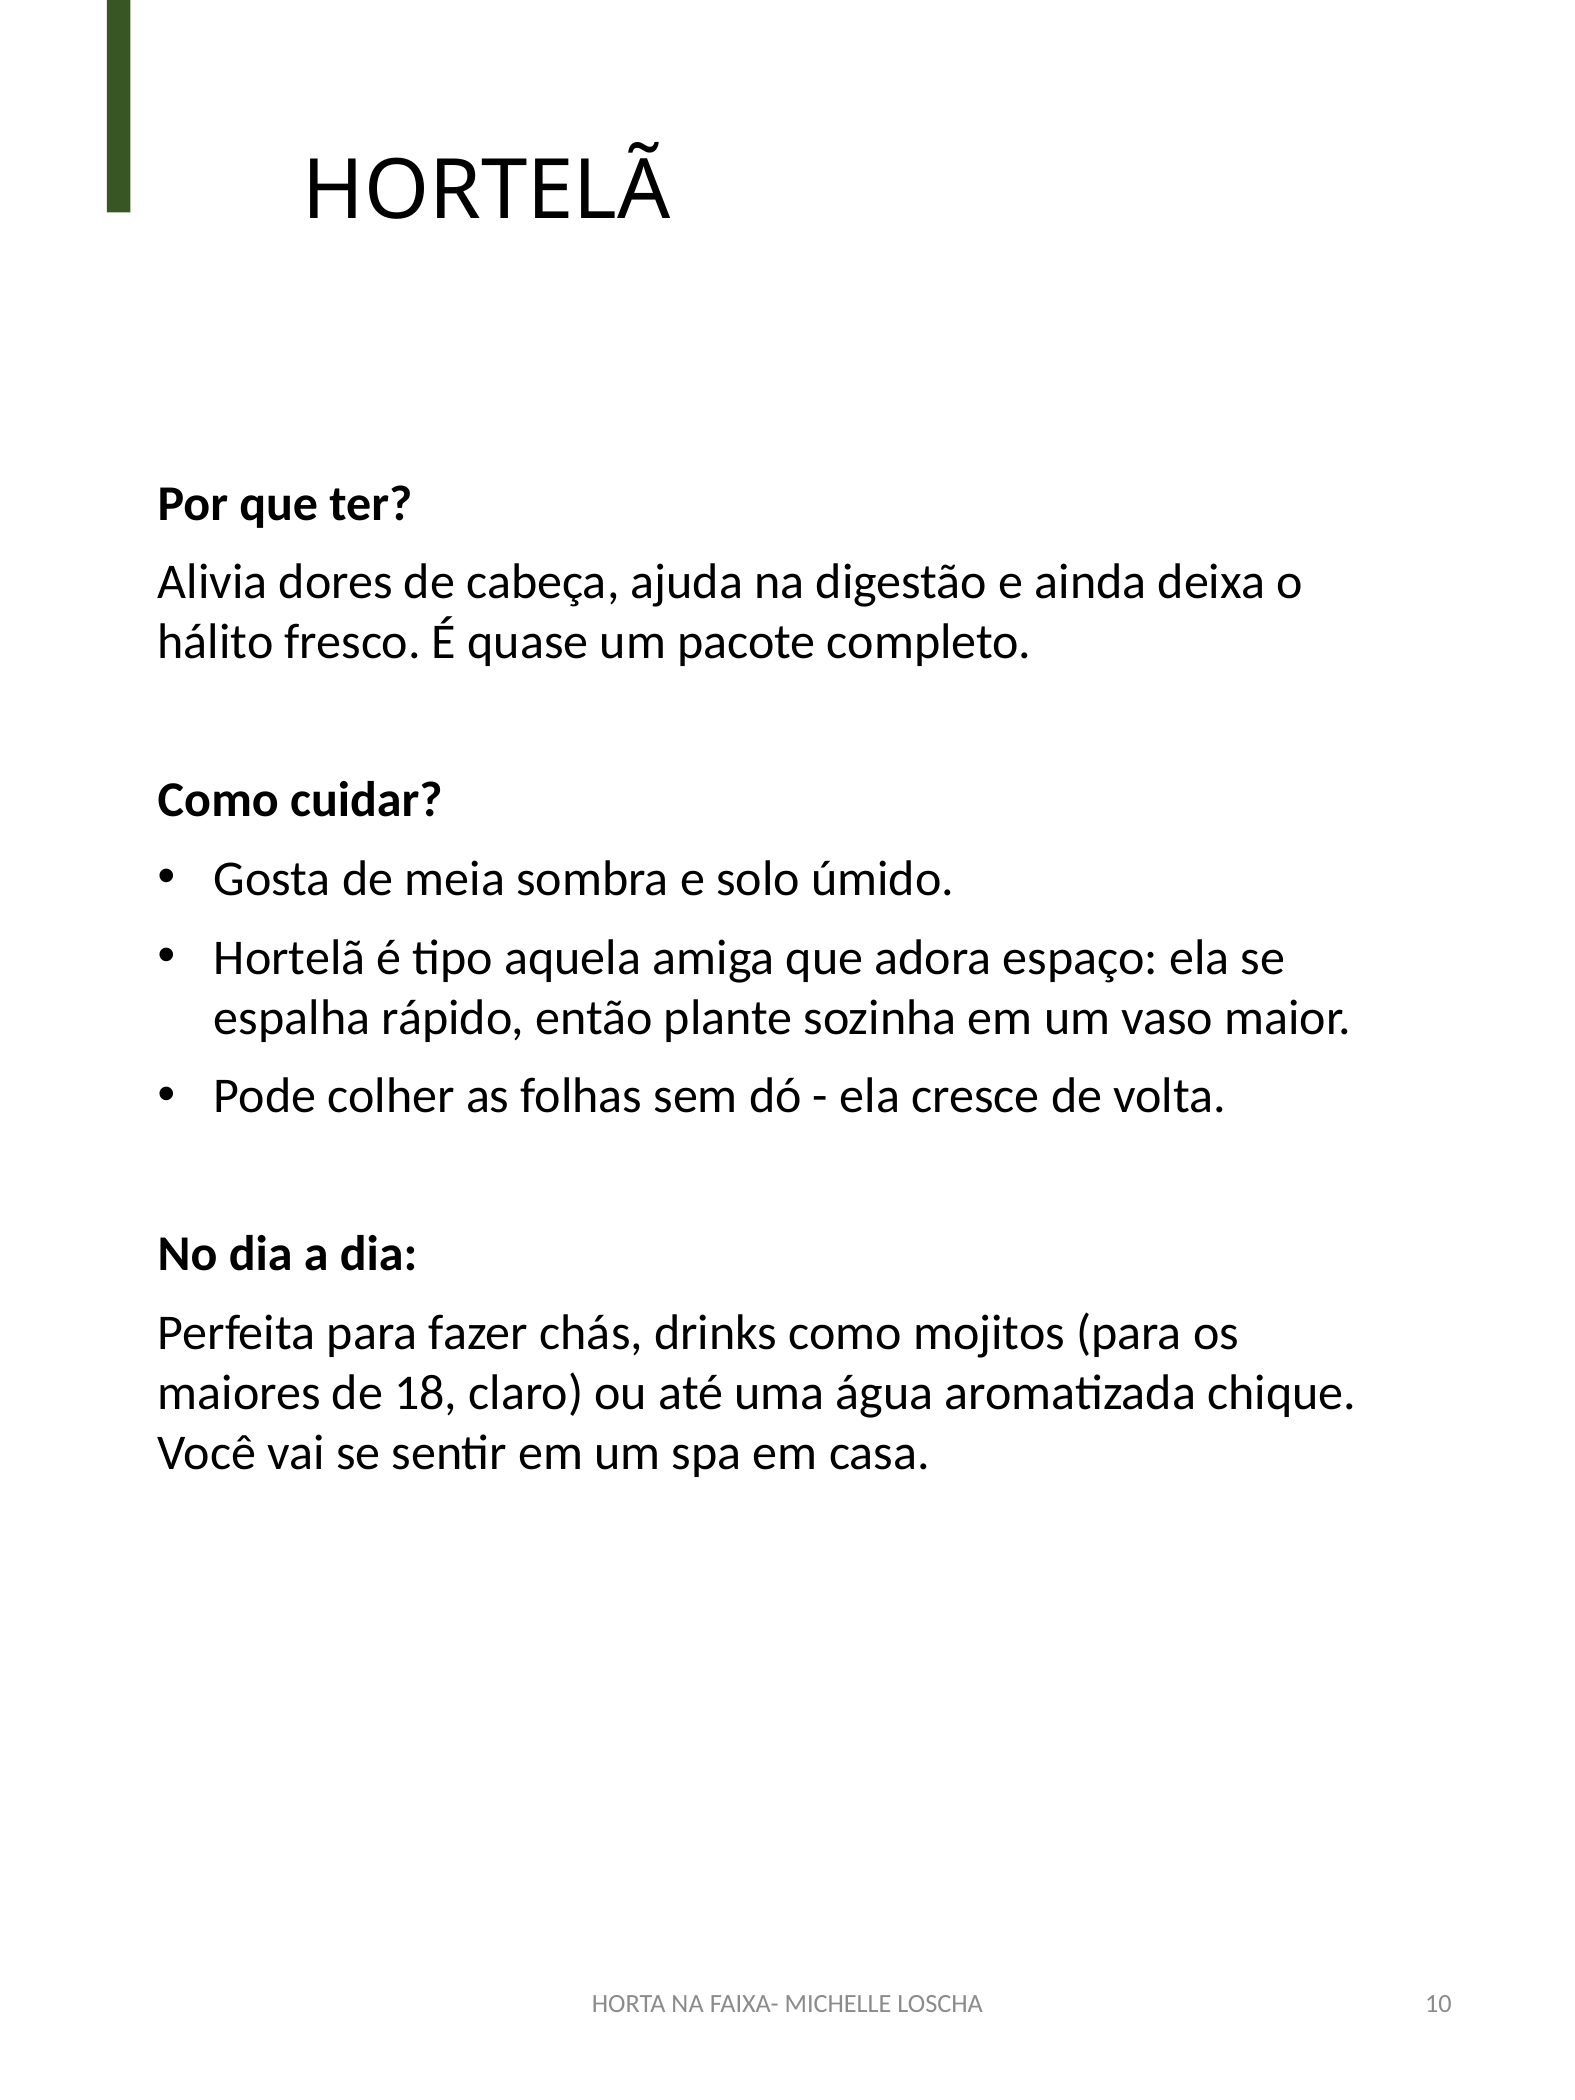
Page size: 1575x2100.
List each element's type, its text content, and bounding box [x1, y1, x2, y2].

footer HORTA NA FAIXA- MICHELLE LOSCHA [521, 1946, 1054, 2059]
text_box Por que ter? Alivia dores de cabeça, ajuda na digestão e ainda deixa o hálito fresco. É quase um pacote completo. Como cuidar? Gosta de meia sombra e solo úmido. Hortelã é tipo aquela amiga que adora espaço: ela se espalha rápido, então plante sozinha em um vaso maior. Pode colher as folhas sem dó - ela cresce de volta. No dia a dia: Perfeita para fazer chás, drinks como mojitos (para os maiores de 18, claro) ou até uma água aromatizada chique. Você vai se sentir em um spa em casa. [142, 462, 1426, 1566]
text_box HORTELÃ [288, 127, 1571, 243]
slide_number 10 [1112, 1946, 1467, 2059]
text_box [106, 0, 131, 213]
